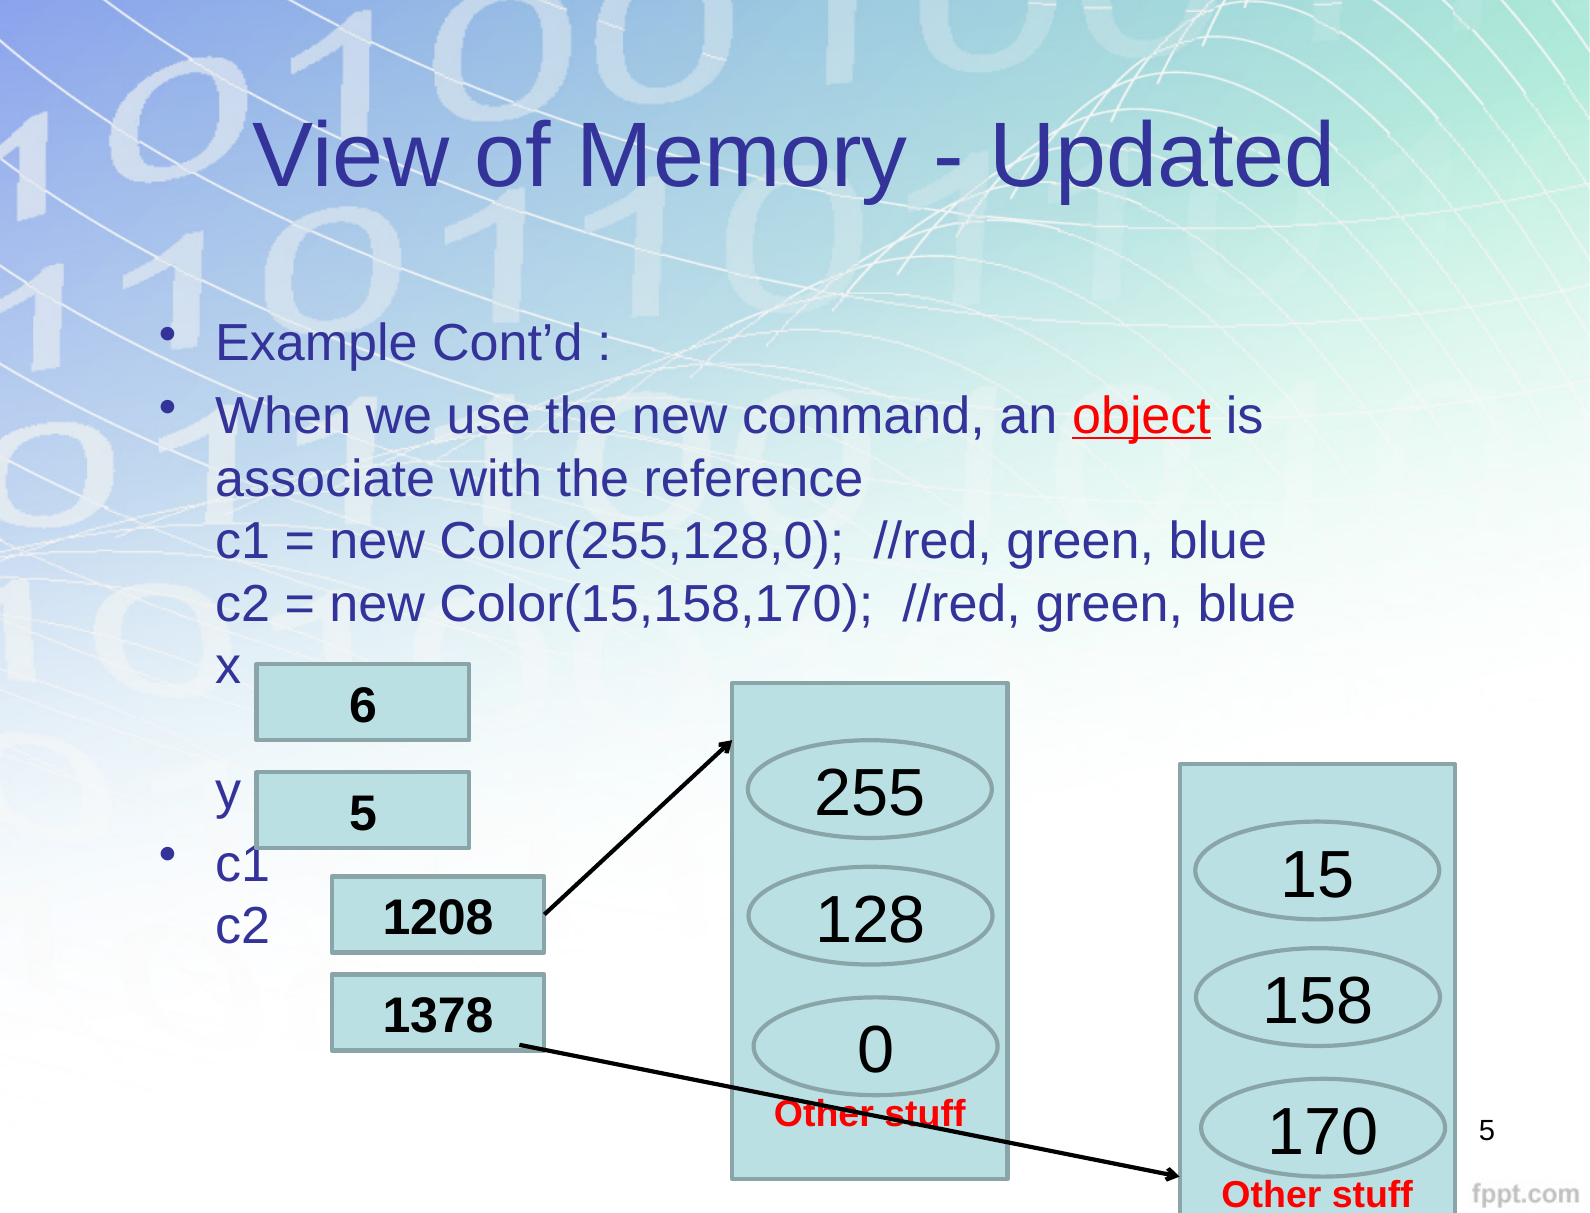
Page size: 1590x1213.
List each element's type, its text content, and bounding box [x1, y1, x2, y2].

text_box Example Cont’d : When we use the new command, an object is associate with the reference c1 = new Color(255,128,0); //red, green, blue c2 = new Color(15,158,170); //red, green, blue x y c1 c2 [143, 301, 1384, 1180]
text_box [544, 739, 733, 915]
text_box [731, 682, 1008, 1043]
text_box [519, 1044, 1180, 1177]
slide_number 5 [1460, 1104, 1511, 1189]
text_box 6 [254, 662, 471, 742]
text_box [1179, 764, 1456, 1213]
text_box 1208 [330, 874, 546, 955]
picture [0, 0, 1590, 1213]
slide_number 5 [1139, 1185, 1174, 1189]
title View of Memory - Updated [79, 48, 1511, 251]
text_box 5 [254, 770, 471, 850]
text_box 1378 [330, 972, 546, 1053]
